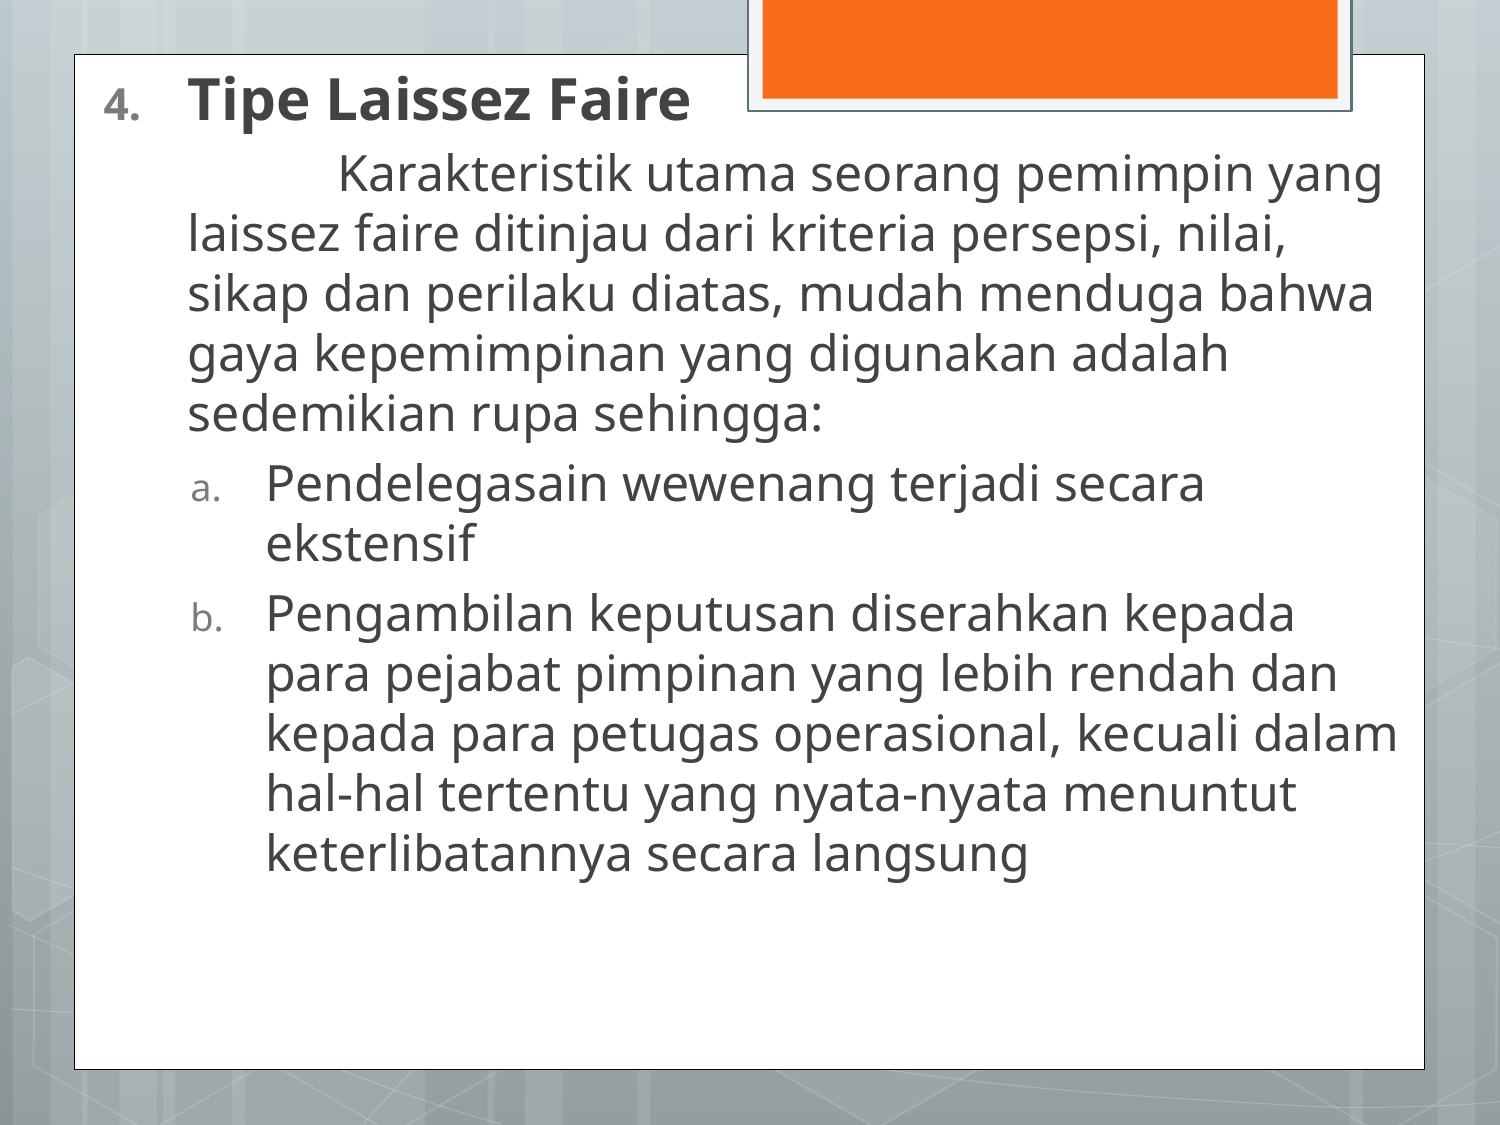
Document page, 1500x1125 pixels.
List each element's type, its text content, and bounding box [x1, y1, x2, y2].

list Tipe Laissez Faire Karakteristik utama seorang pemimpin yang laissez faire ditinjau dari kriteria persepsi, nilai, sikap dan perilaku diatas, mudah menduga bahwa gaya kepemimpinan yang digunakan adalah sedemikian rupa sehingga: Pendelegasain wewenang terjadi secara ekstensif Pengambilan keputusan diserahkan kepada para pejabat pimpinan yang lebih rendah dan kepada para petugas operasional, kecuali dalam hal-hal tertentu yang nyata-nyata menuntut keterlibatannya secara langsung [88, 54, 1424, 1035]
